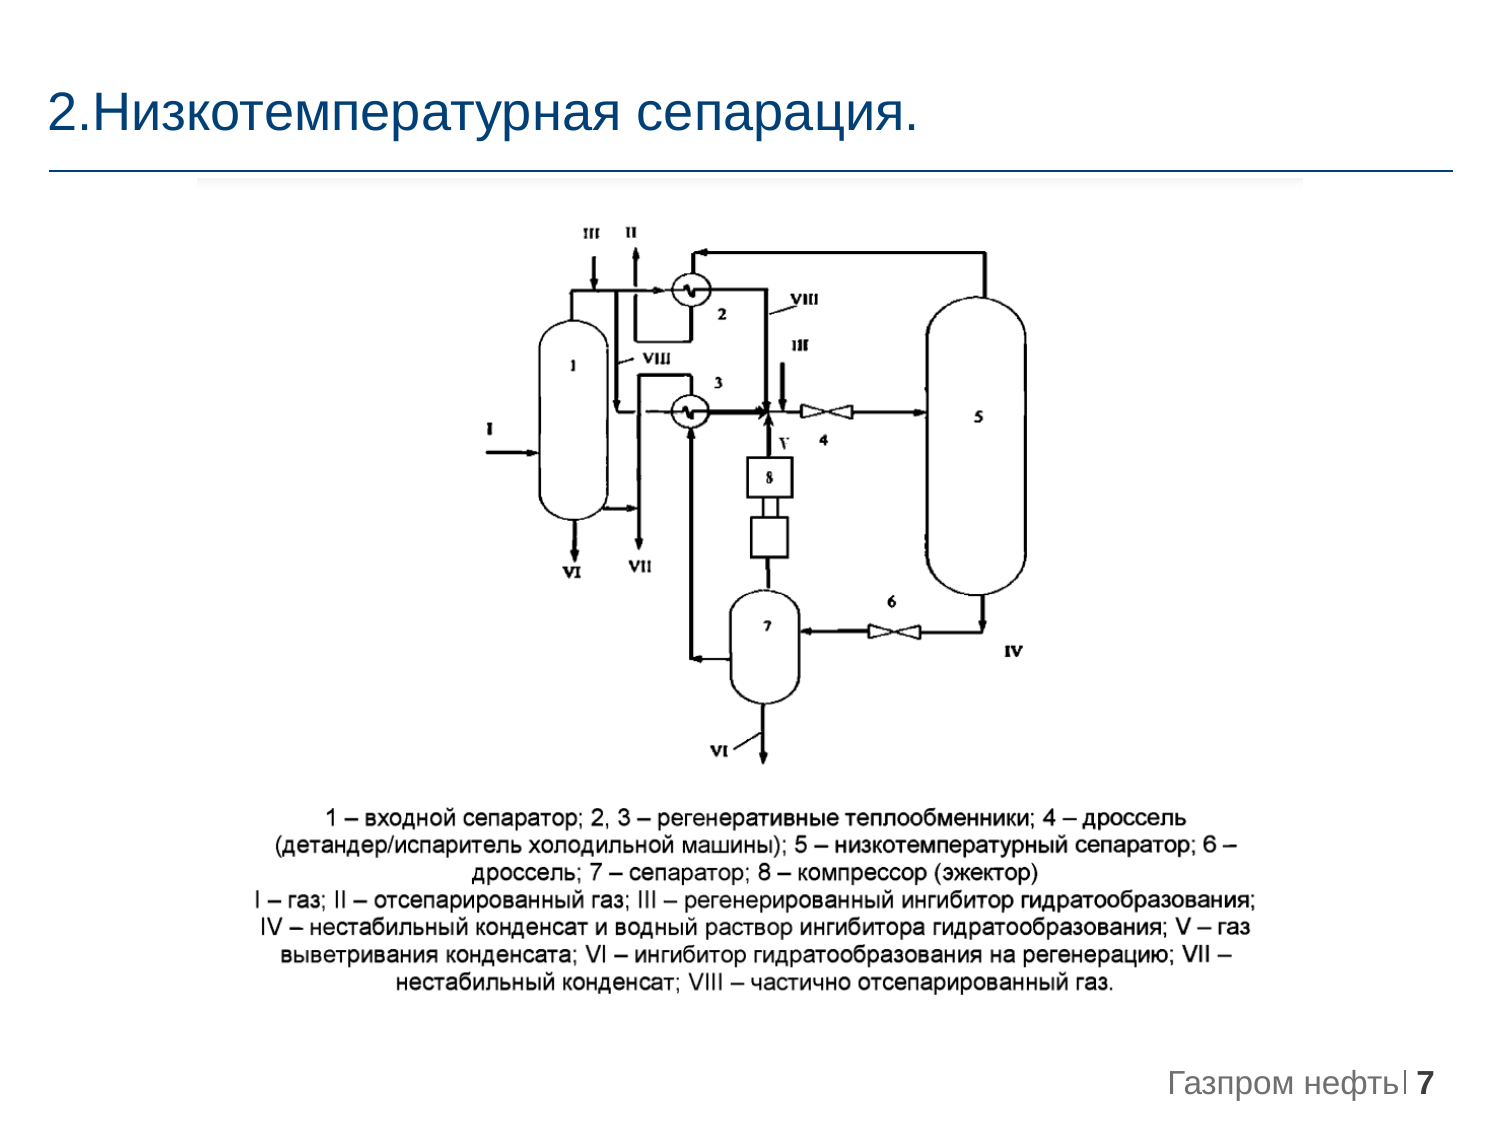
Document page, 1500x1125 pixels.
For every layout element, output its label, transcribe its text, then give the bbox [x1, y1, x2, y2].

title 2.Низкотемпературная сепарация. [47, 42, 1453, 143]
picture [197, 178, 1303, 1011]
